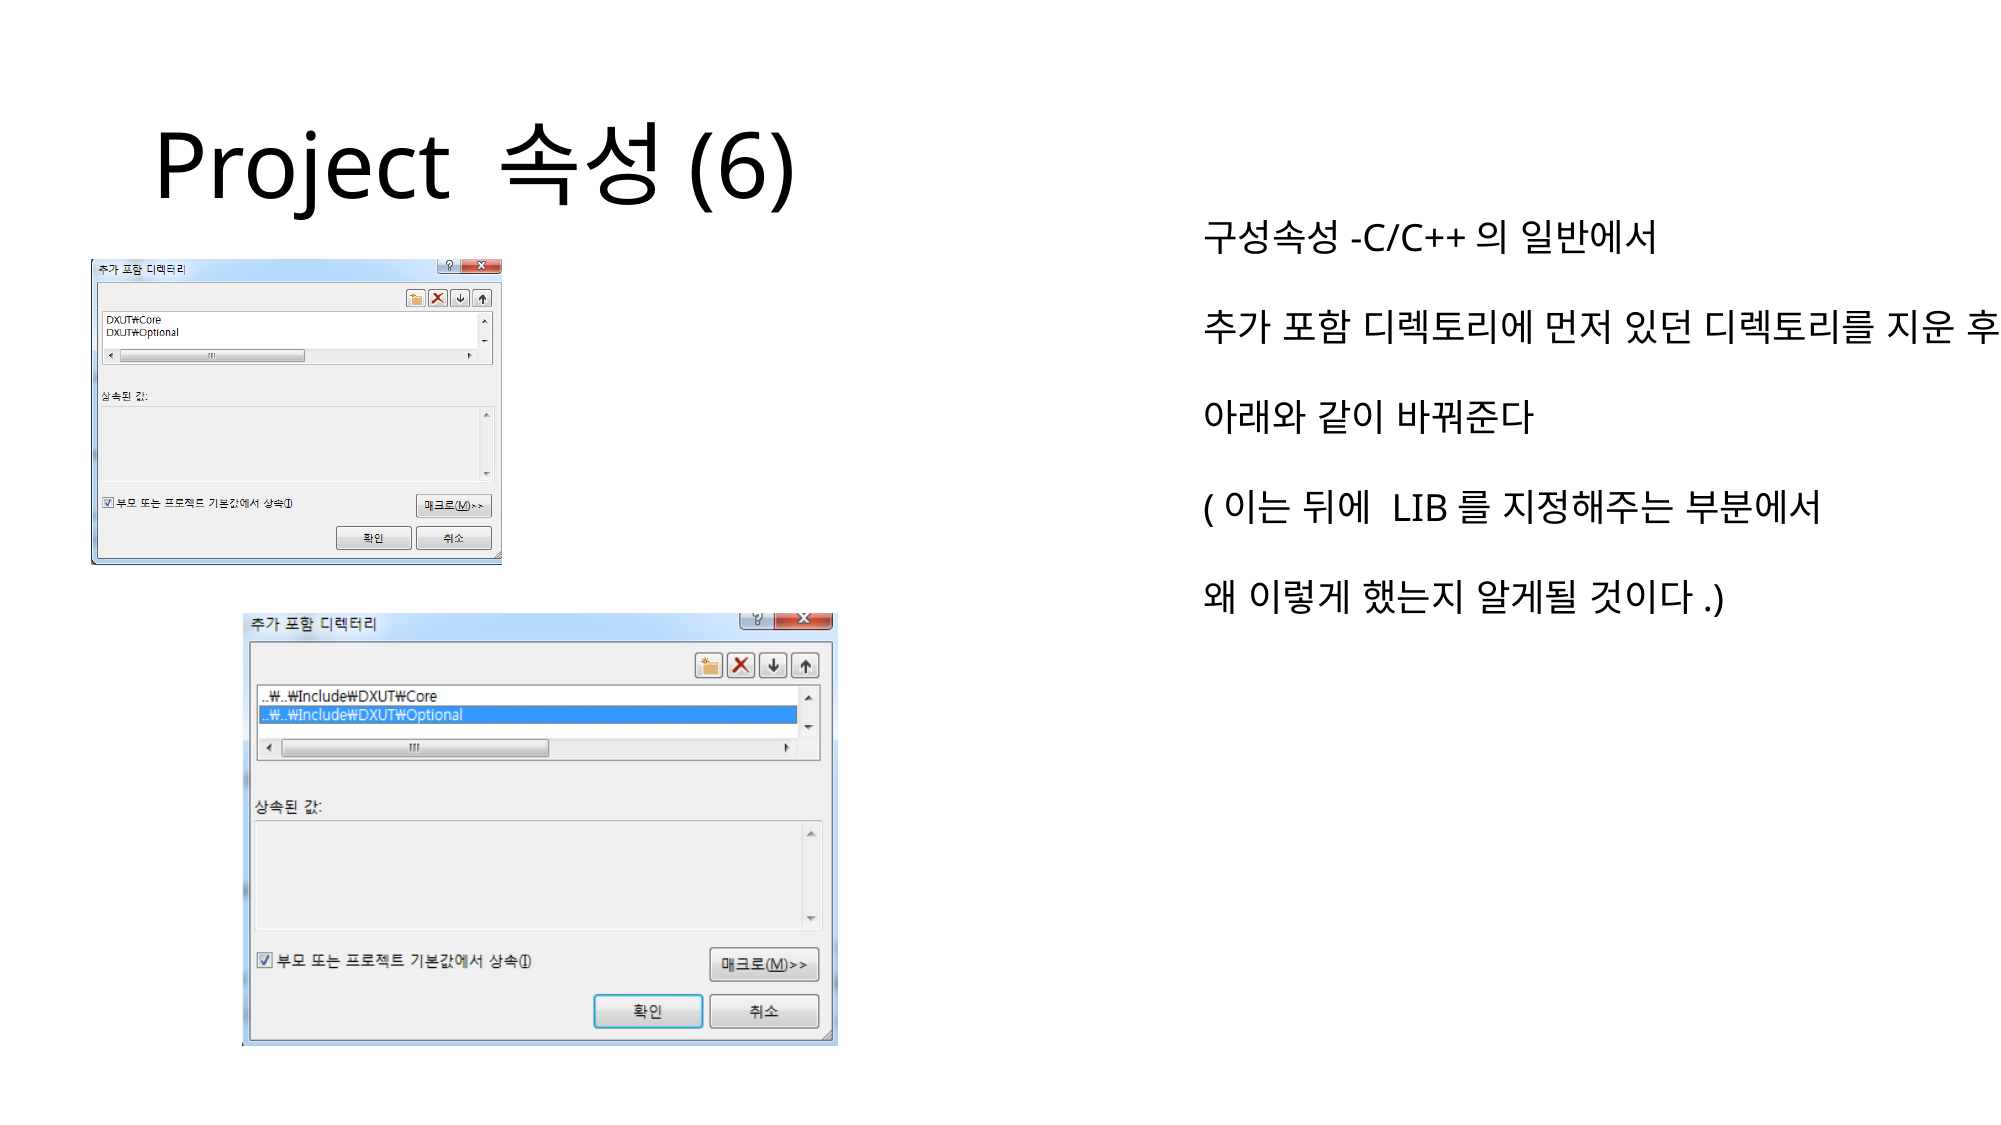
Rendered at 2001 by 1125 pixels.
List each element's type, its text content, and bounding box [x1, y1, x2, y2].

picture [91, 259, 502, 565]
picture [242, 613, 838, 1046]
title Project 속성(6) [137, 59, 1863, 278]
text_box 구성속성-C/C++의 일반에서 추가 포함 디렉토리에 먼저 있던 디렉토리를 지운 후 아래와 같이 바꿔준다 (이는 뒤에 LIB를 지정해주는 부분에서 왜 이렇게 했는지 알게될 것이다.) [1188, 206, 2000, 672]
